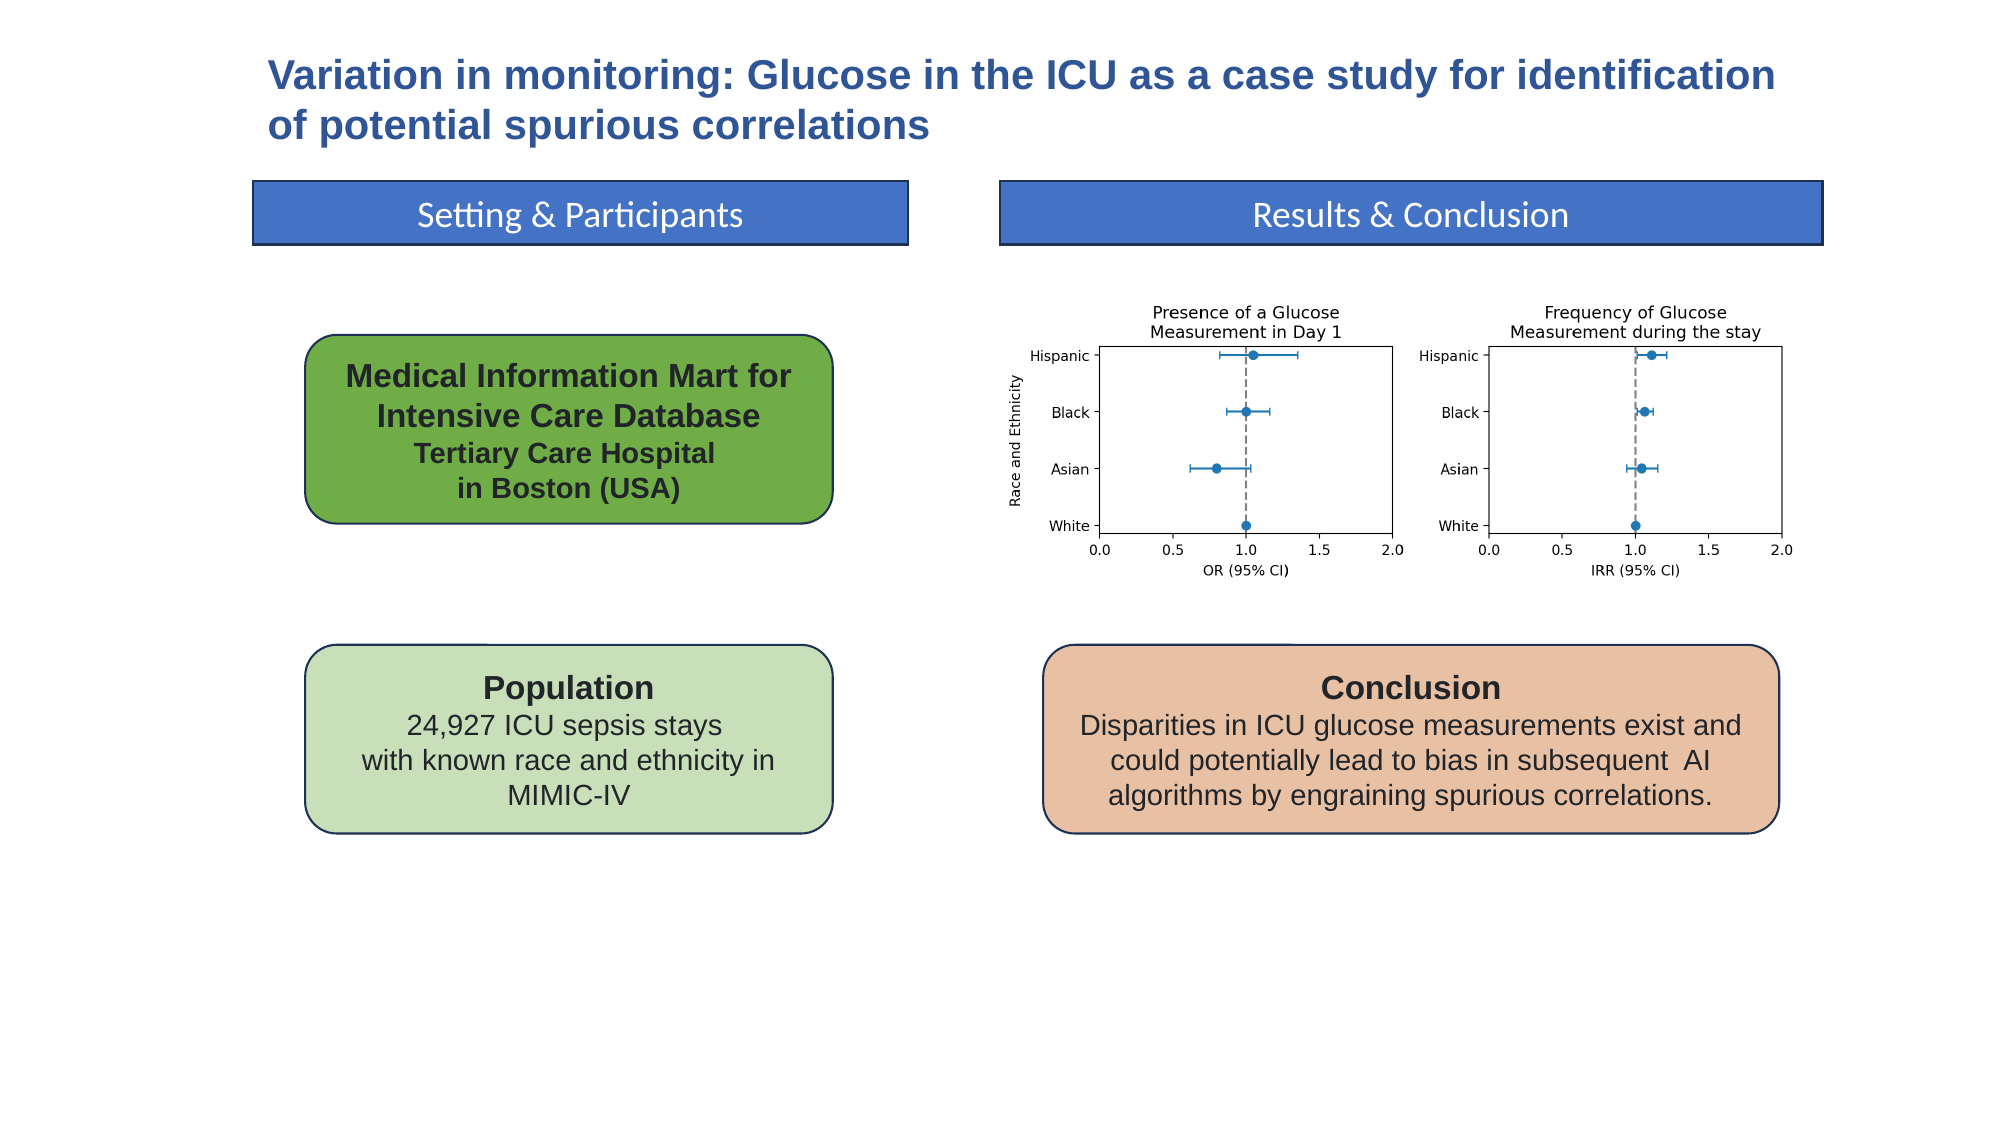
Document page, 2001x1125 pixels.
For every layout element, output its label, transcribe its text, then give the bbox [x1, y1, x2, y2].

text_box Conclusion Disparities in ICU glucose measurements exist and could potentially lead to bias in subsequent AI algorithms by engraining spurious correlations. [1042, 643, 1781, 835]
picture [999, 295, 1803, 588]
text_box Setting & Participants [252, 180, 909, 246]
text_box Population 24,927 ICU sepsis stays with known race and ethnicity in MIMIC-IV [304, 643, 834, 835]
text_box Medical Information Mart for Intensive Care Database Tertiary Care Hospital in Boston (USA) [304, 333, 834, 525]
text_box Results & Conclusion [999, 180, 1824, 246]
text_box Variation in monitoring: Glucose in the ICU as a case study for identification of potential spurious correlations [252, 40, 1840, 156]
